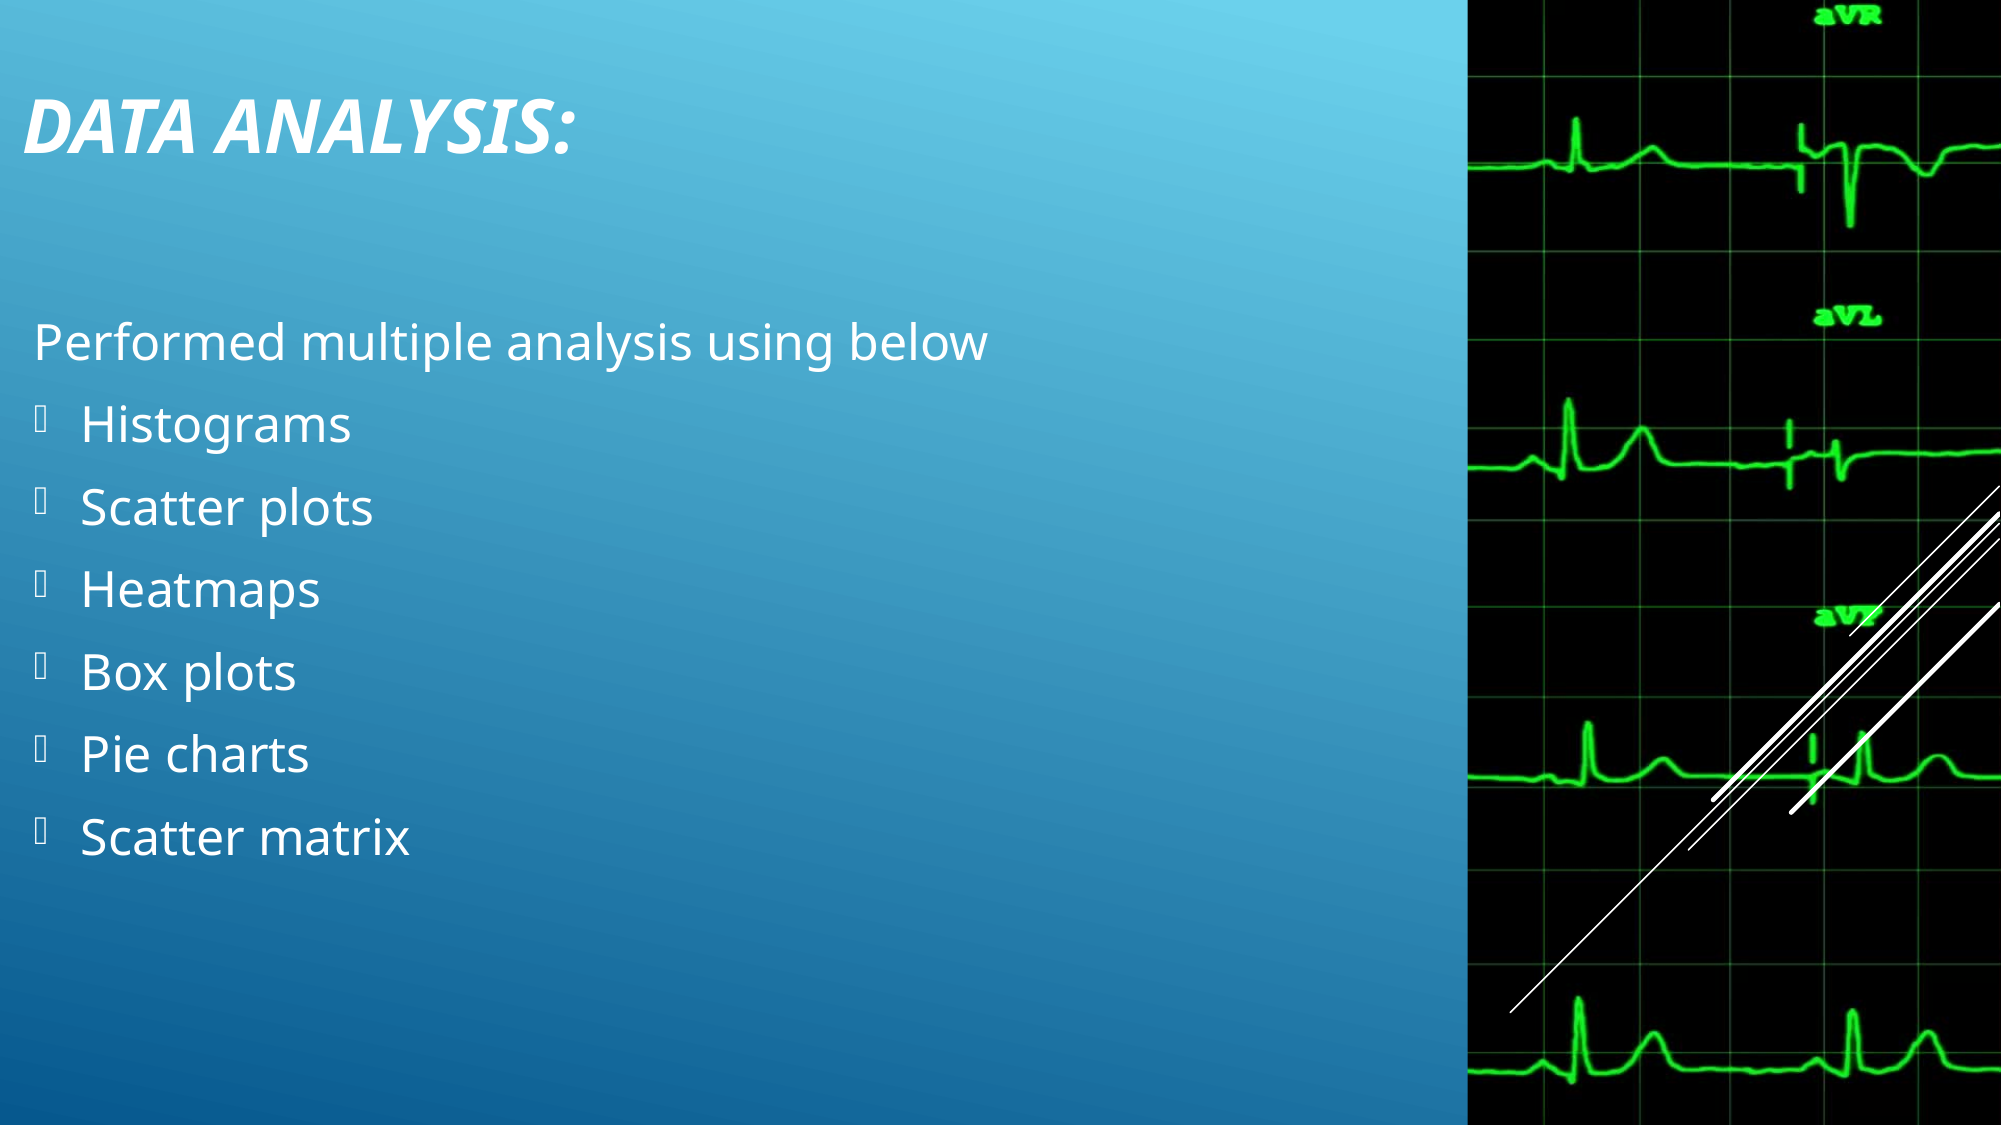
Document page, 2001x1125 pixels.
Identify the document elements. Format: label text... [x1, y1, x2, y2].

picture [1467, 0, 2001, 1125]
text_box [0, 0, 1467, 1125]
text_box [1510, 485, 2000, 1013]
list Performed multiple analysis using below Histograms Scatter plots Heatmaps Box plots Pie charts Scatter matrix [18, 290, 1106, 884]
title Data Analysis: [7, 0, 931, 248]
